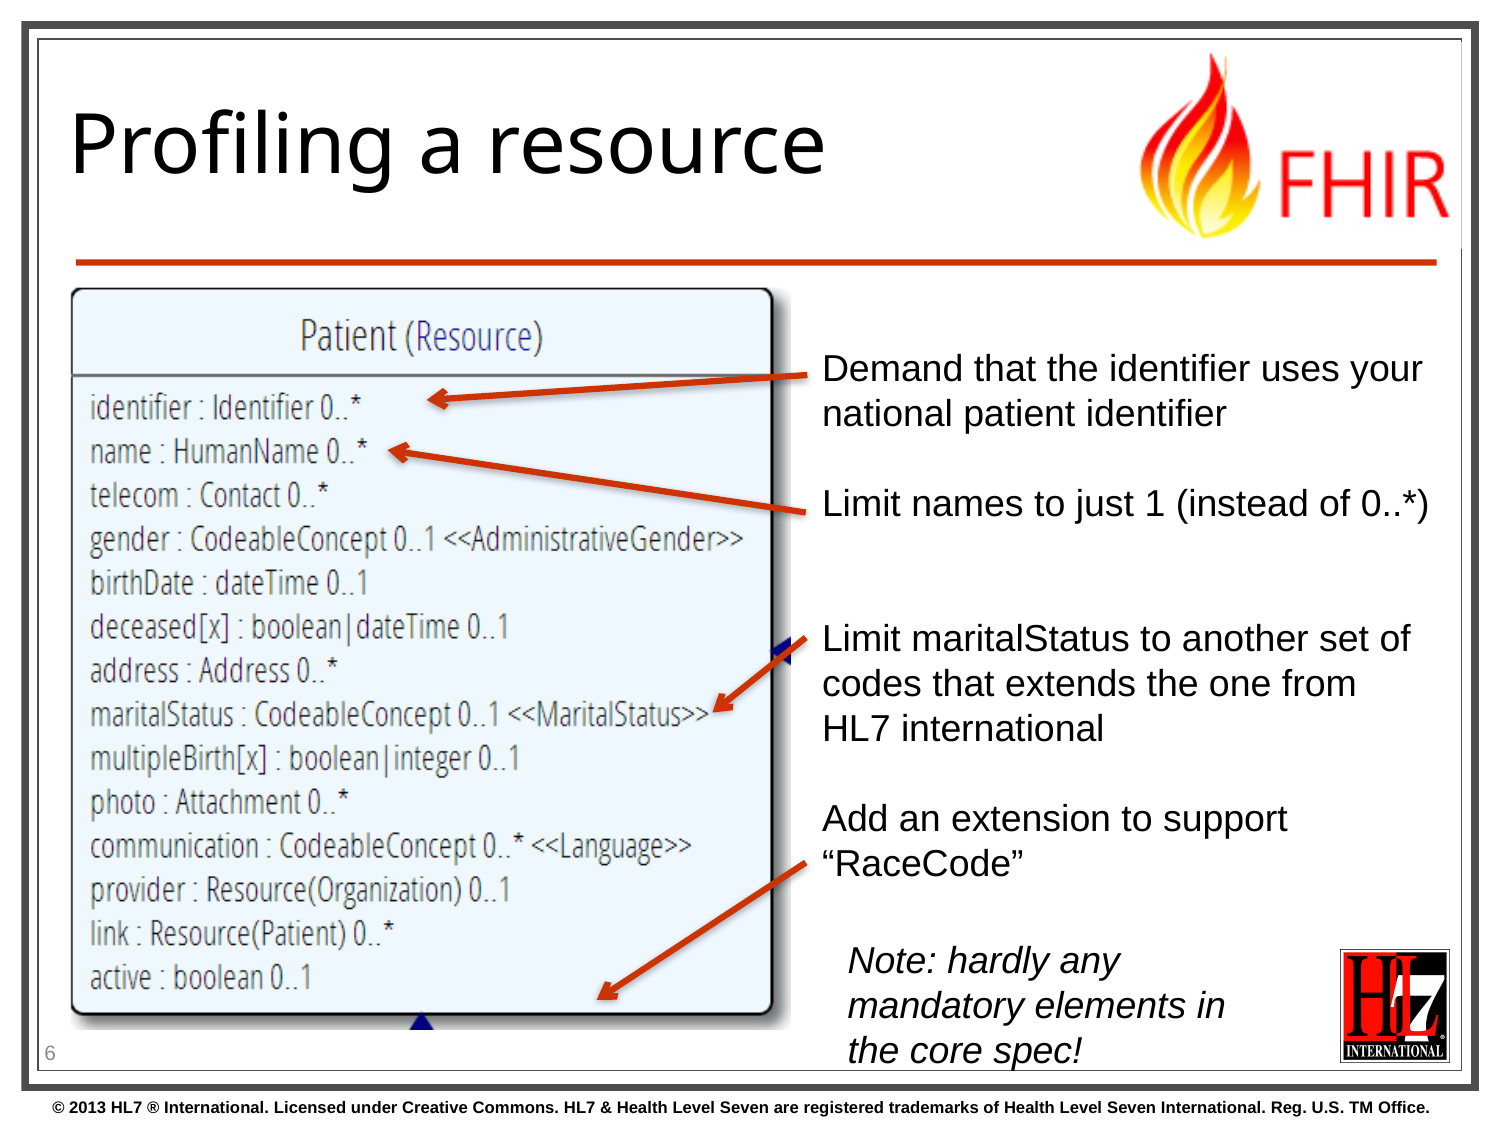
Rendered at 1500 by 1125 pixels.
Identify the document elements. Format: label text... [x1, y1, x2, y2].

picture [1128, 42, 1462, 249]
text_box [712, 637, 807, 713]
text_box Demand that the identifier uses your national patient identifier Limit names to just 1 (instead of 0..*) Limit maritalStatus to another set of codes that extends the one from HL7 international Add an extension to support “RaceCode” [807, 336, 1450, 892]
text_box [426, 374, 808, 401]
text_box Note: hardly any mandatory elements in the core spec! [832, 928, 1258, 1079]
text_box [596, 862, 807, 1001]
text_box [387, 449, 807, 513]
picture [1340, 949, 1450, 1063]
slide_number 6 [29, 1034, 148, 1071]
picture [62, 274, 791, 1030]
title Profiling a resource [53, 54, 1128, 244]
